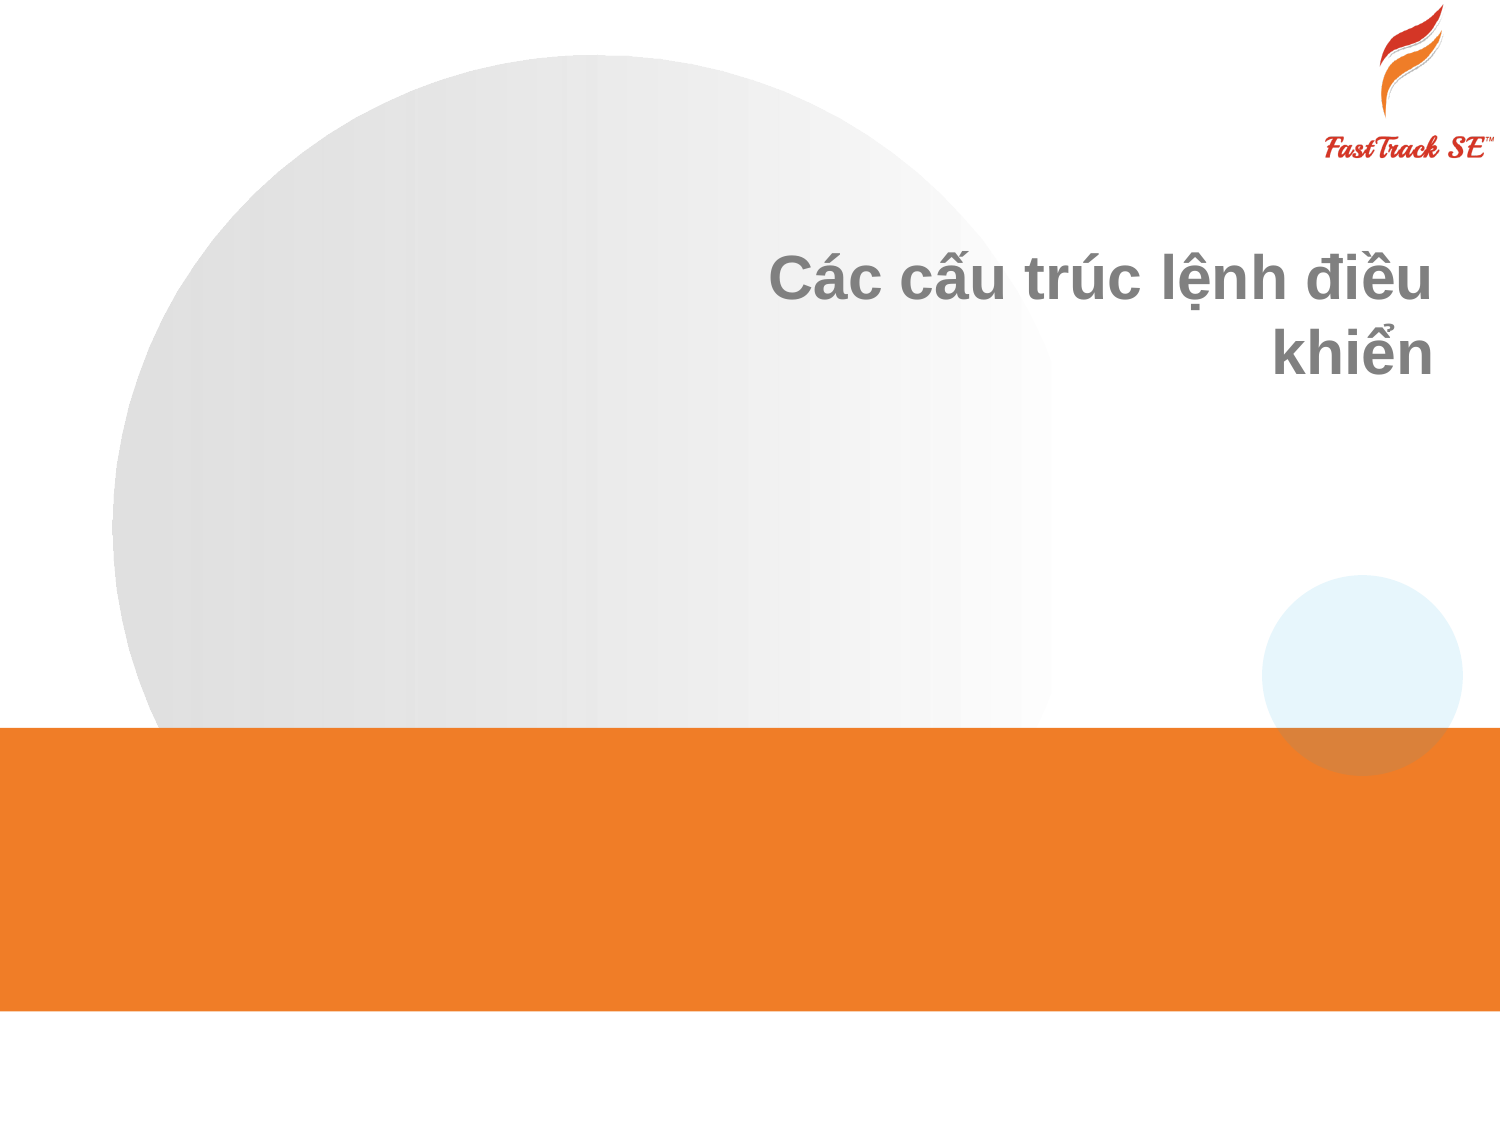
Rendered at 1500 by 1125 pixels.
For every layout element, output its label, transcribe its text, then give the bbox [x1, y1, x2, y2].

title Các cấu trúc lệnh điều khiển [712, 168, 1450, 456]
picture [1312, 0, 1500, 175]
